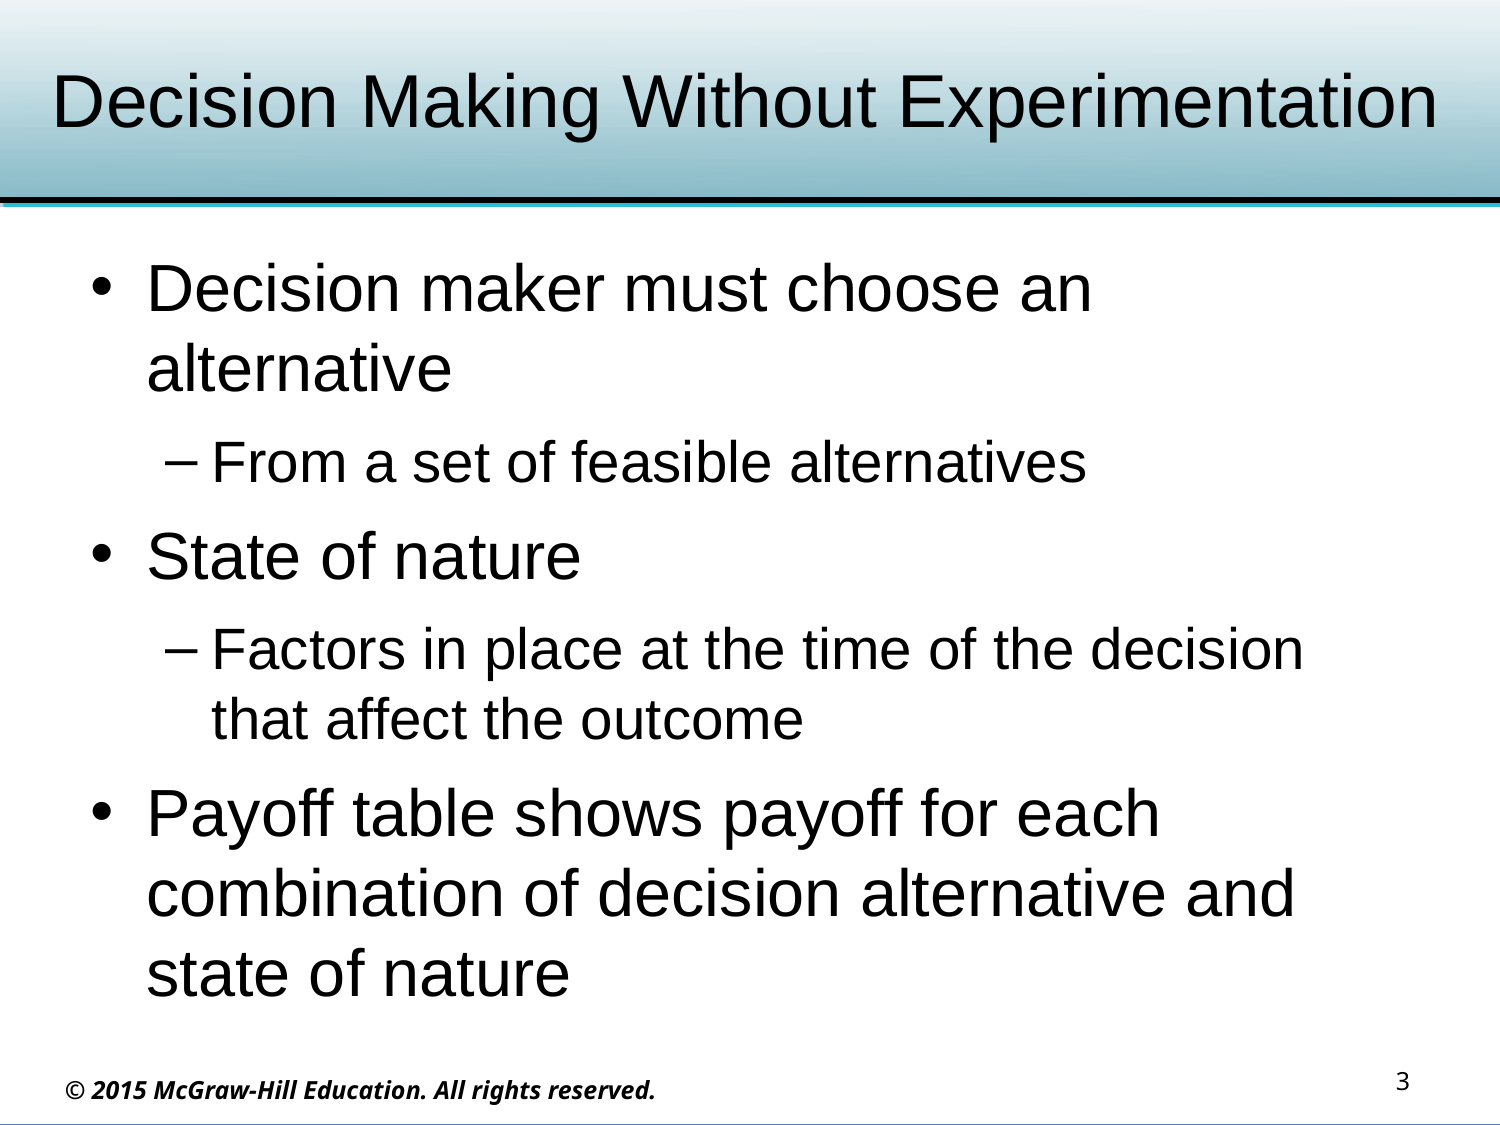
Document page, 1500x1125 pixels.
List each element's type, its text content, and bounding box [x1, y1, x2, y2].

list Decision maker must choose an alternative From a set of feasible alternatives State of nature Factors in place at the time of the decision that affect the outcome Payoff table shows payoff for each combination of decision alternative and state of nature [69, 231, 1431, 1081]
title Decision Making Without Experimentation [0, 0, 1500, 199]
picture [0, 203, 1500, 207]
slide_number 3 [1074, 1052, 1425, 1113]
